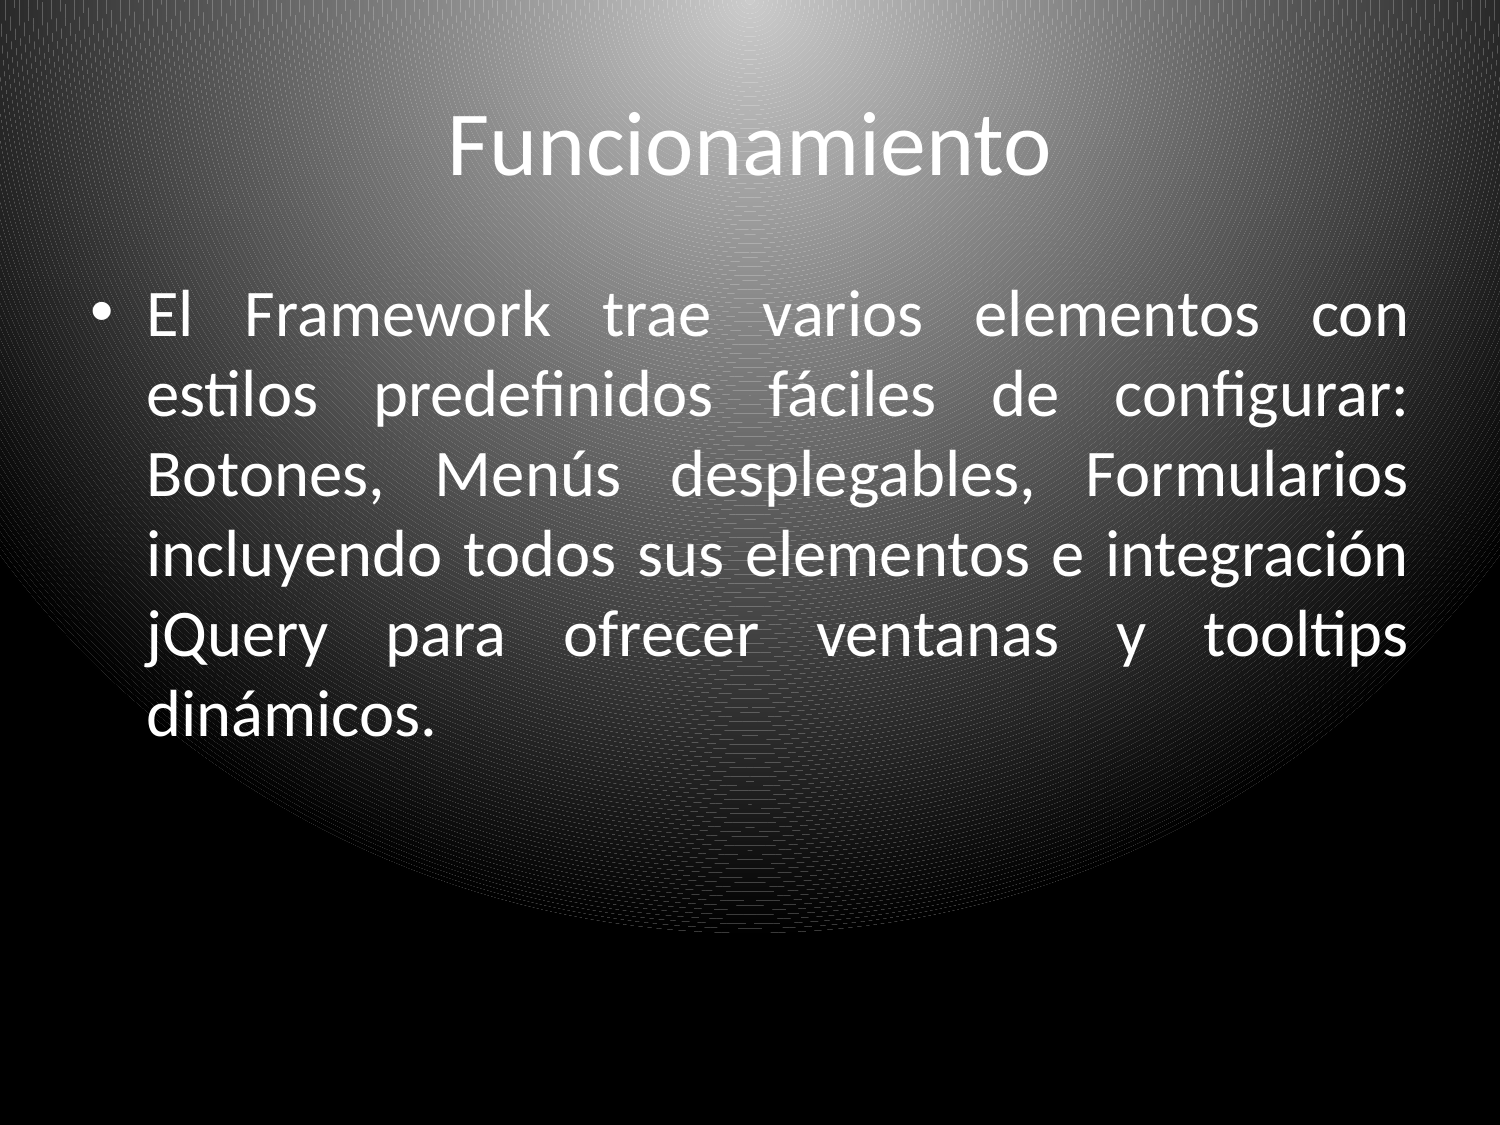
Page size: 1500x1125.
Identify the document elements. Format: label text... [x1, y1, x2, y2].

title Funcionamiento [75, 45, 1425, 233]
list El Framework trae varios elementos con estilos predefinidos fáciles de configurar: Botones, Menús desplegables, Formularios incluyendo todos sus elementos e integración jQuery para ofrecer ventanas y tooltips dinámicos. [75, 262, 1425, 1005]
